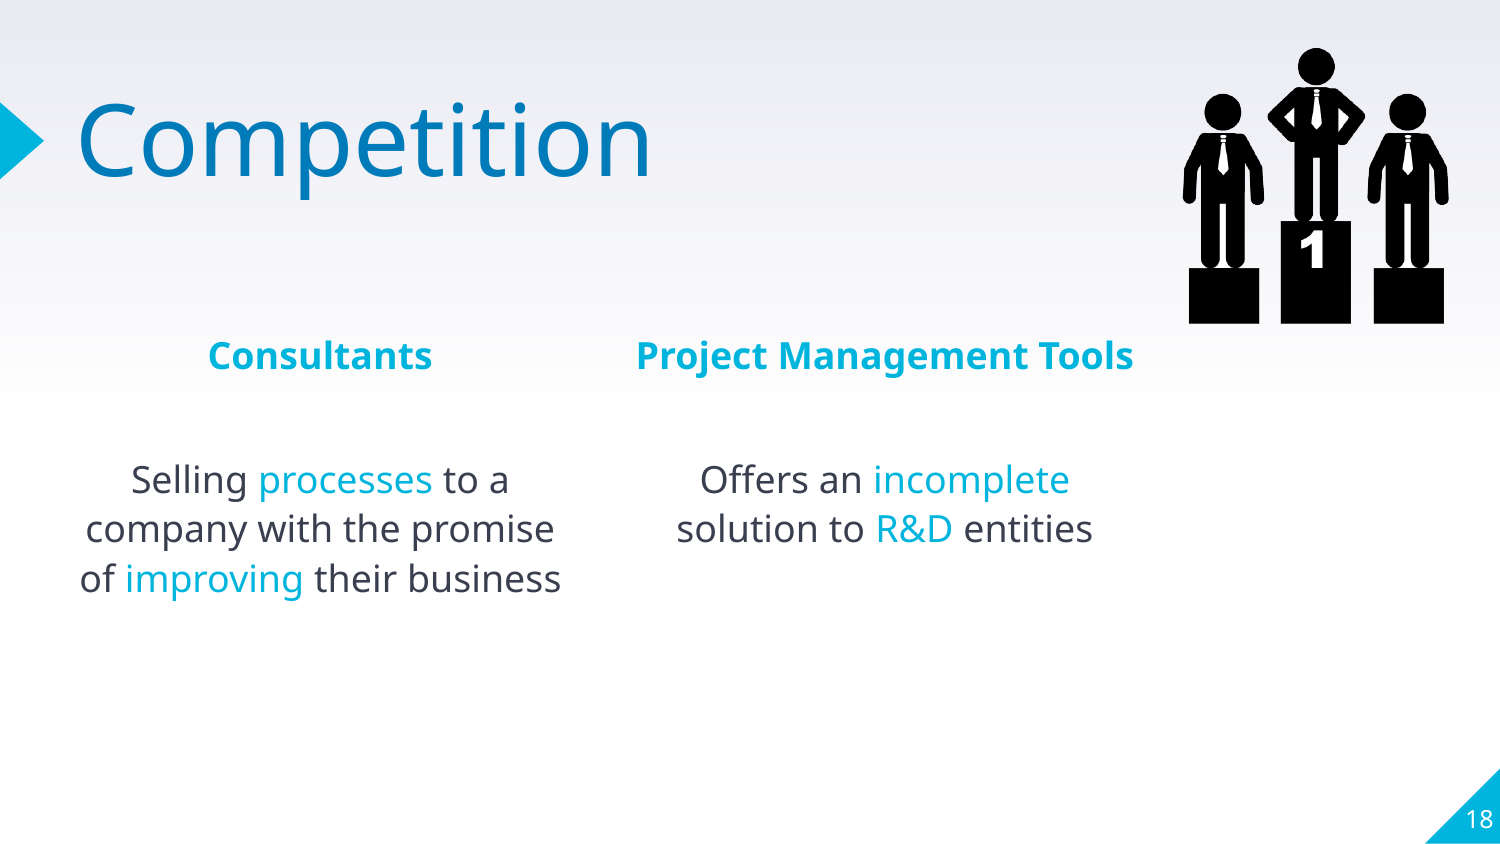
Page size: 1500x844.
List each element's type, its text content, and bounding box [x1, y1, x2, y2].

picture [1158, 31, 1472, 345]
slide_number ‹#› [1418, 760, 1494, 838]
list Project Management Tools Offers an incomplete solution to R&D entities [632, 327, 1138, 767]
title Competition [75, 99, 1001, 277]
list Consultants Selling processes to a company with the promise of improving their business [75, 327, 566, 767]
